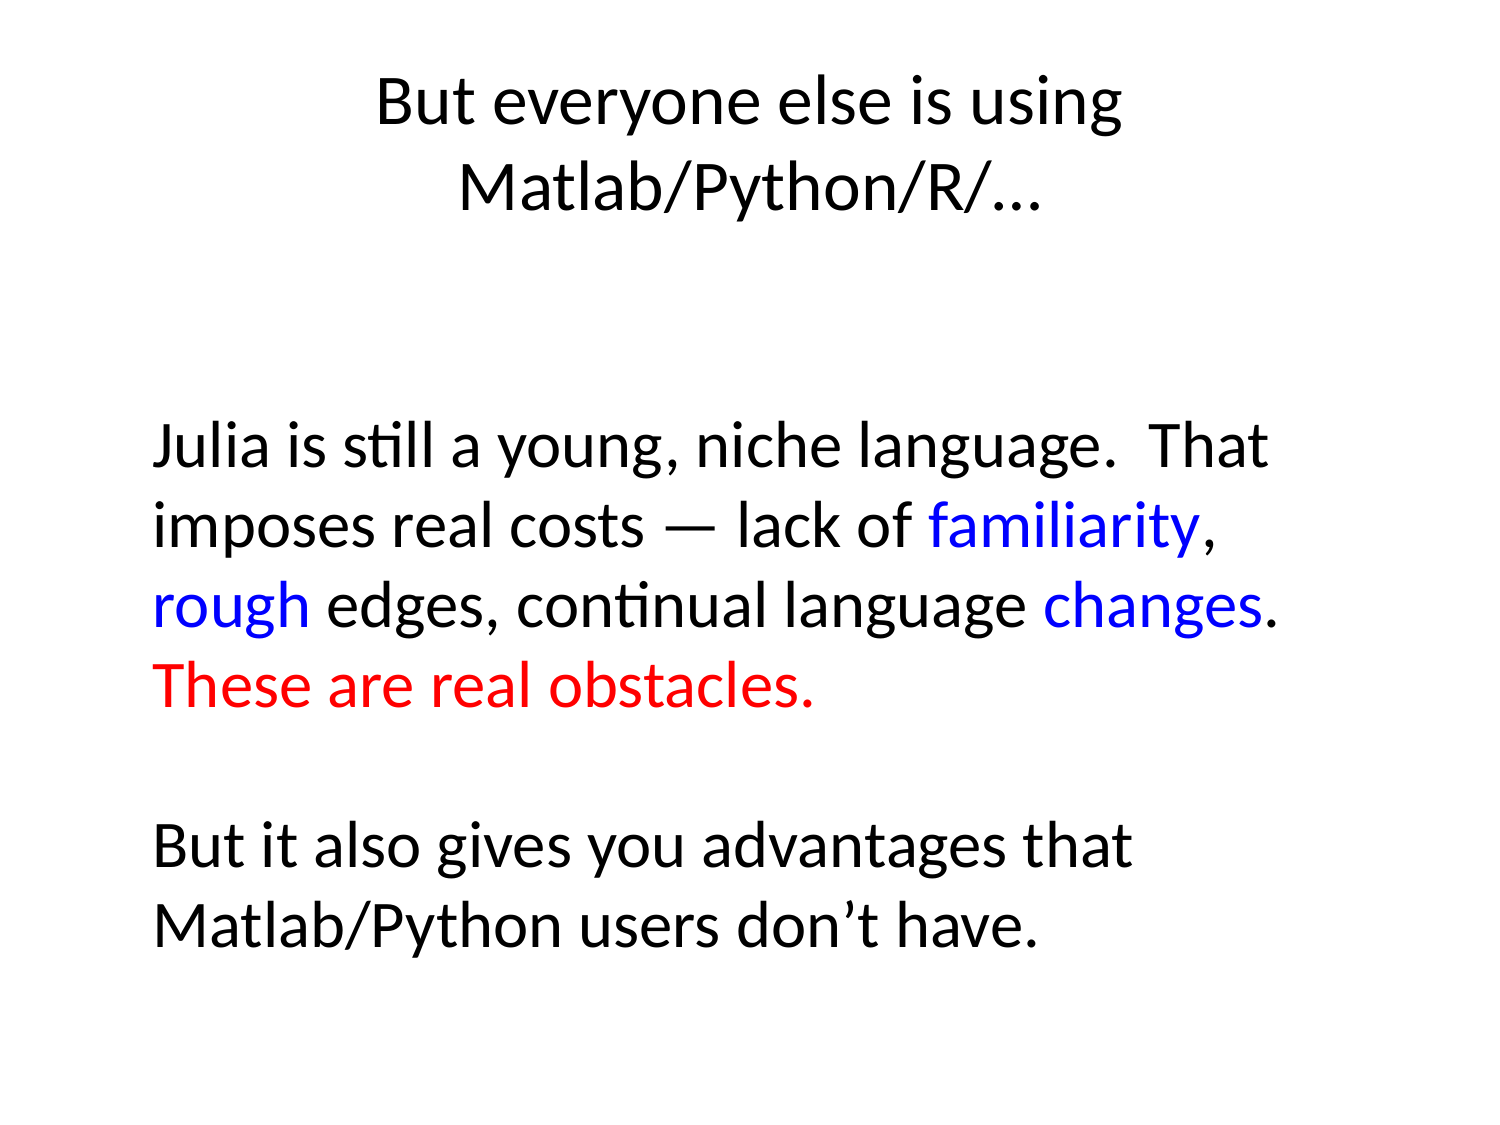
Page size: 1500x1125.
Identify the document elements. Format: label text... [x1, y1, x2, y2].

title But everyone else is using Matlab/Python/R/… [75, 45, 1425, 233]
text_box Julia is still a young, niche language. That imposes real costs — lack of familiarity, rough edges, continual language changes. These are real obstacles. But it also gives you advantages that Matlab/Python users don’t have. [138, 393, 1318, 968]
